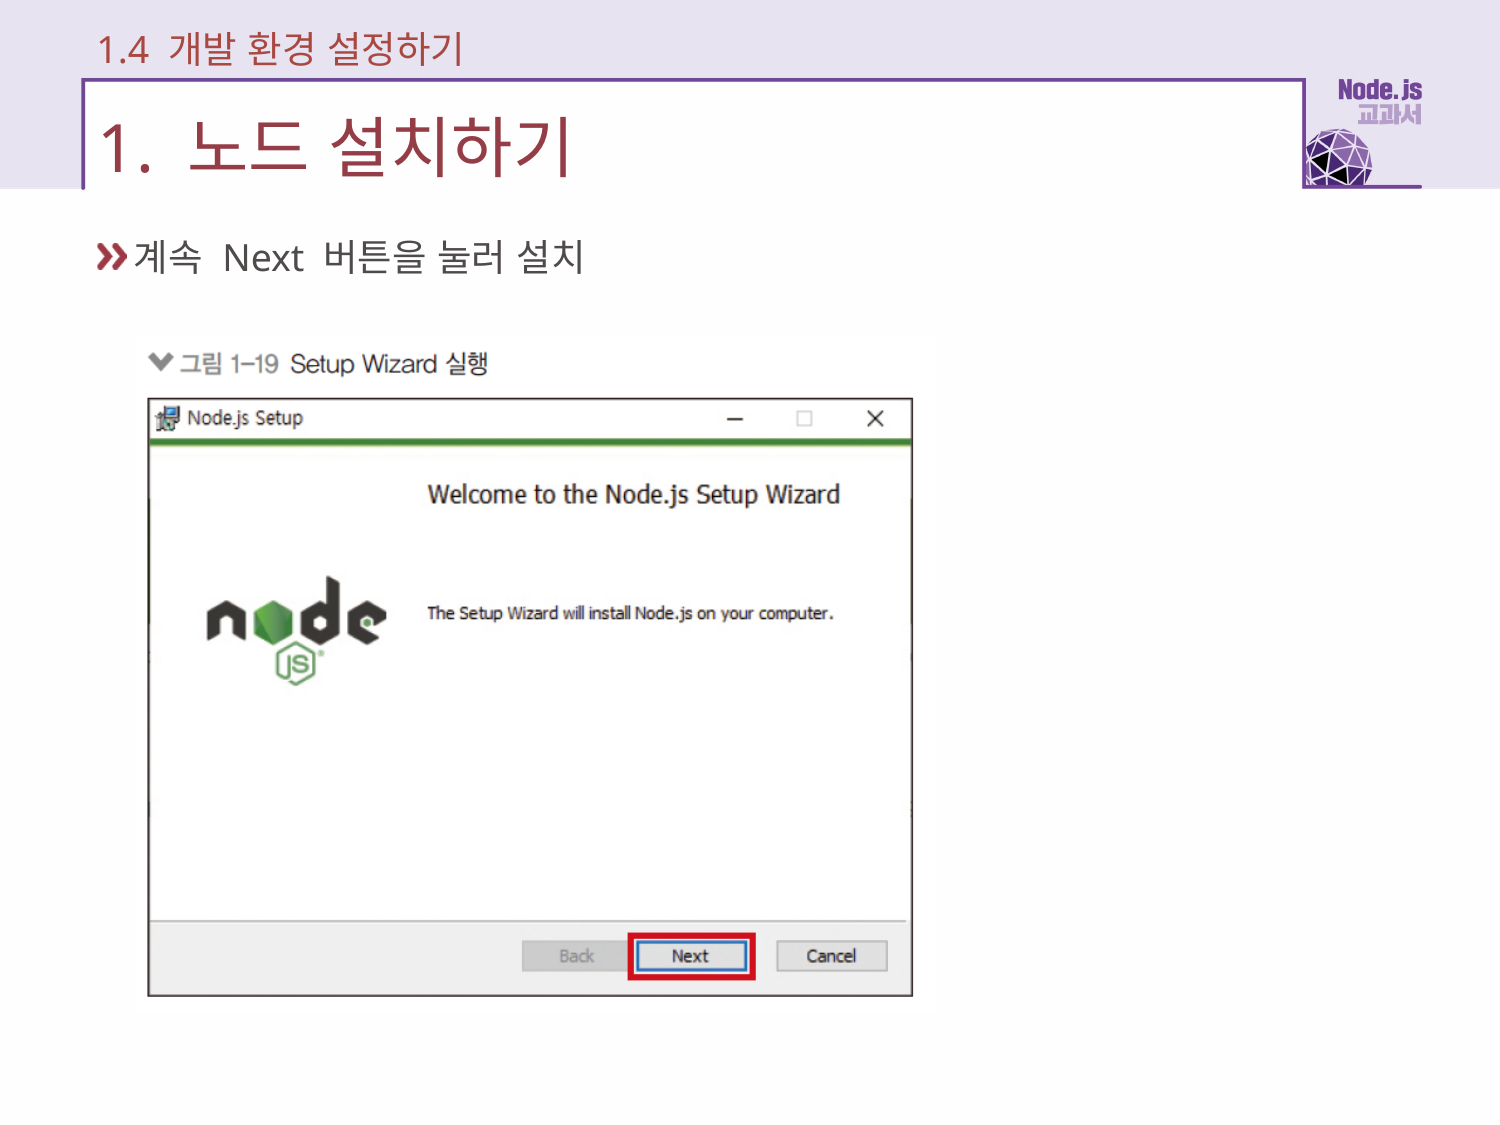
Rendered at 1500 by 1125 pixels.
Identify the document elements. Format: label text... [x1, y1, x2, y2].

picture [0, 0, 1500, 1125]
list 계속 Next 버튼을 눌러 설치 [81, 222, 1412, 1037]
text_box 1.4 개발 환경 설정하기 [81, 14, 807, 62]
title 1. 노드 설치하기 [82, 61, 1413, 193]
